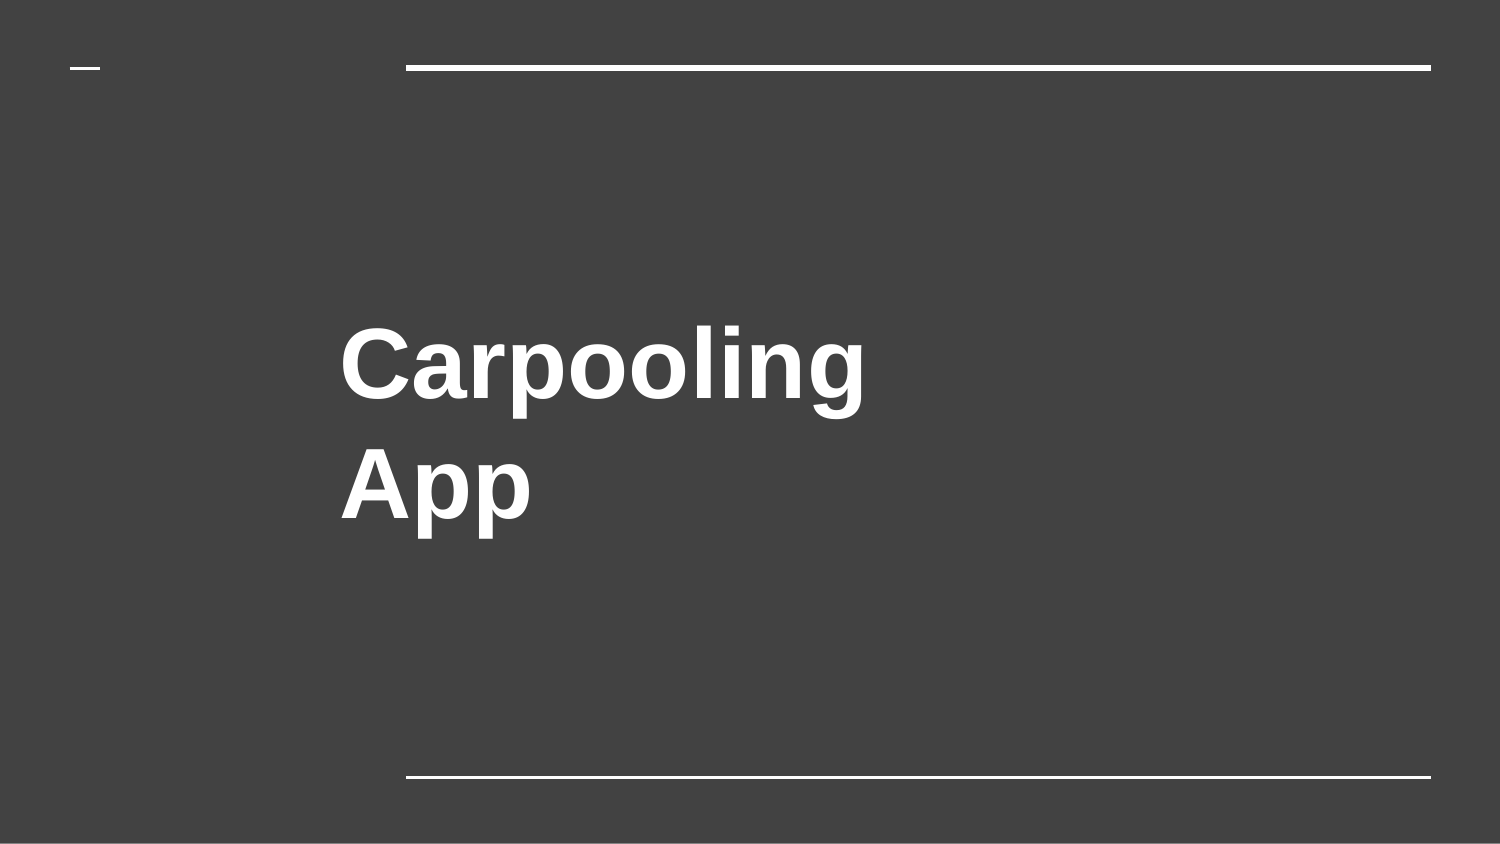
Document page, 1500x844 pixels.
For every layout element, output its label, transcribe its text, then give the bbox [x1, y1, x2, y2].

title Carpooling App [337, 296, 1090, 539]
text_box [0, 0, 1500, 844]
